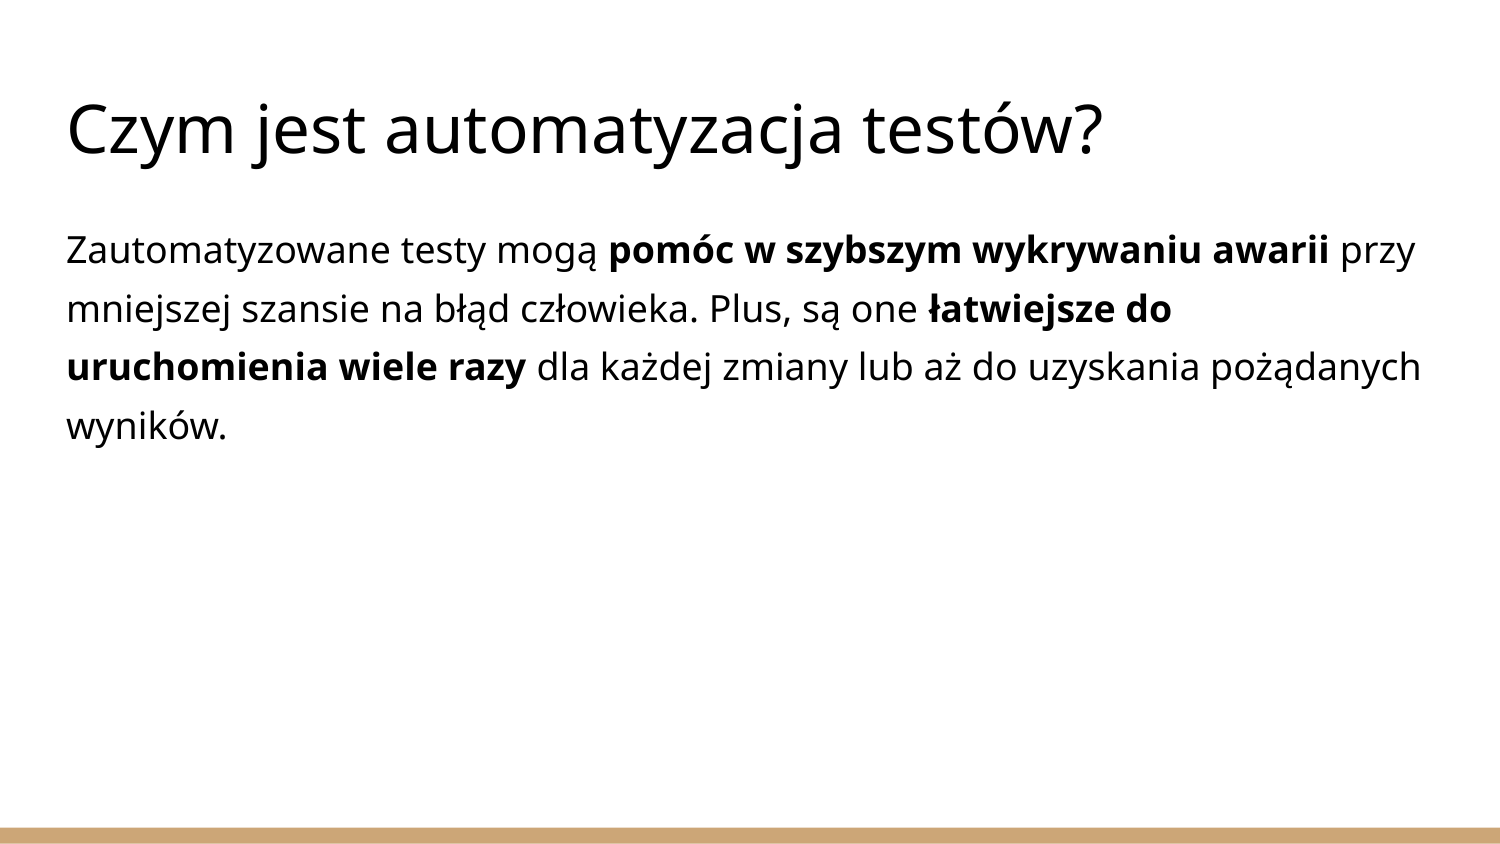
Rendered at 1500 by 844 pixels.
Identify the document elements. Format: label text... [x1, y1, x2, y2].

list Zautomatyzowane testy mogą pomóc w szybszym wykrywaniu awarii przy mniejszej szansie na błąd człowieka. Plus, są one łatwiejsze do uruchomienia wiele razy dla każdej zmiany lub aż do uzyskania pożądanych wyników. [51, 200, 1449, 752]
title Czym jest automatyzacja testów? [51, 51, 1449, 189]
